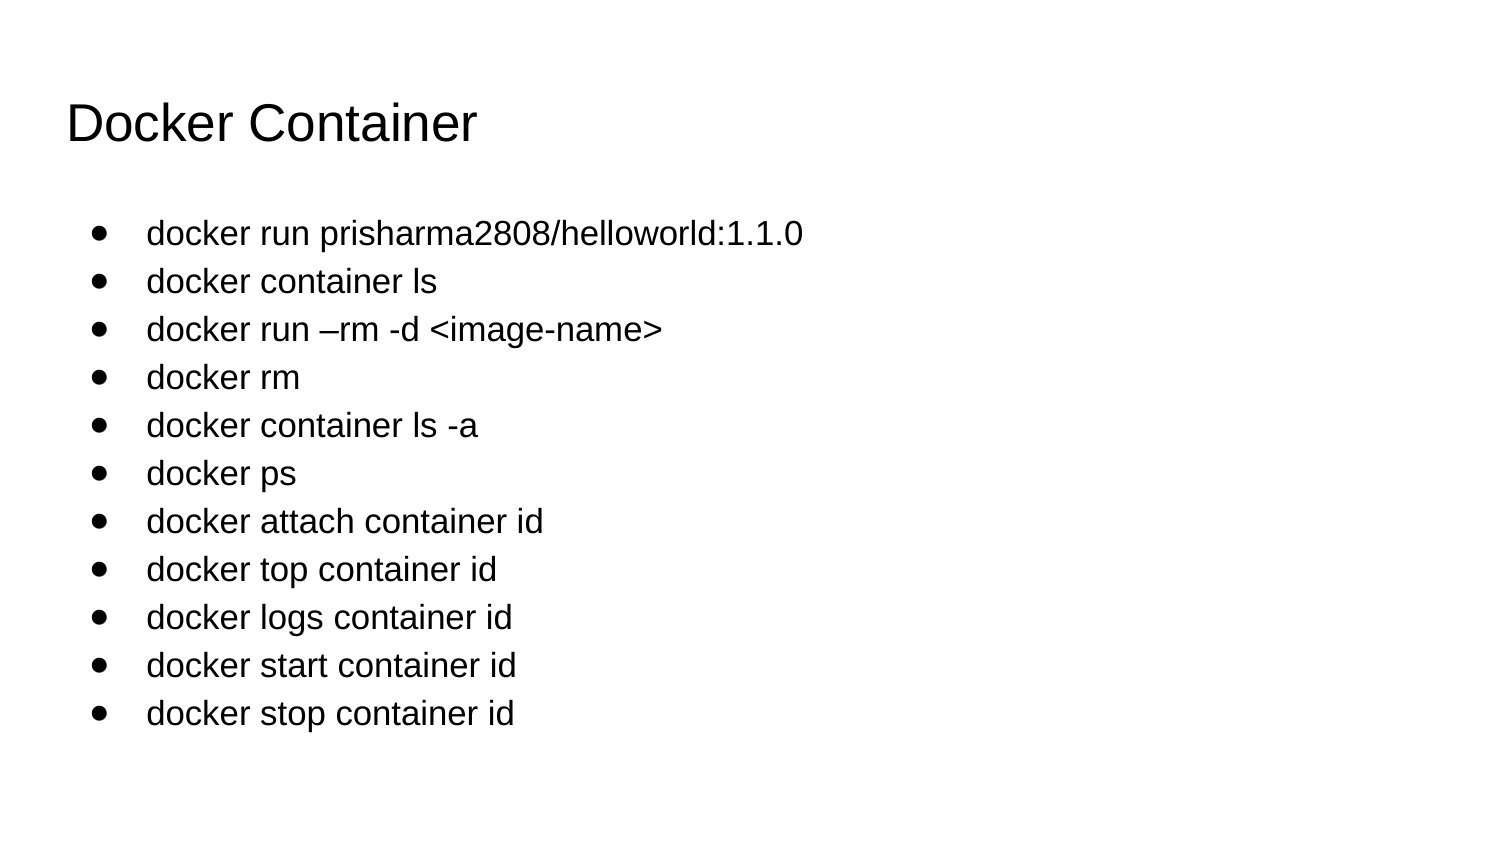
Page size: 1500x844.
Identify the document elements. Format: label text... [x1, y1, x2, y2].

title Docker Container [51, 72, 1449, 167]
list docker run prisharma2808/helloworld:1.1.0 docker container ls docker run –rm -d <image-name> docker rm docker container ls -a docker ps docker attach container id docker top container id docker logs container id docker start container id docker stop container id [51, 189, 1449, 750]
